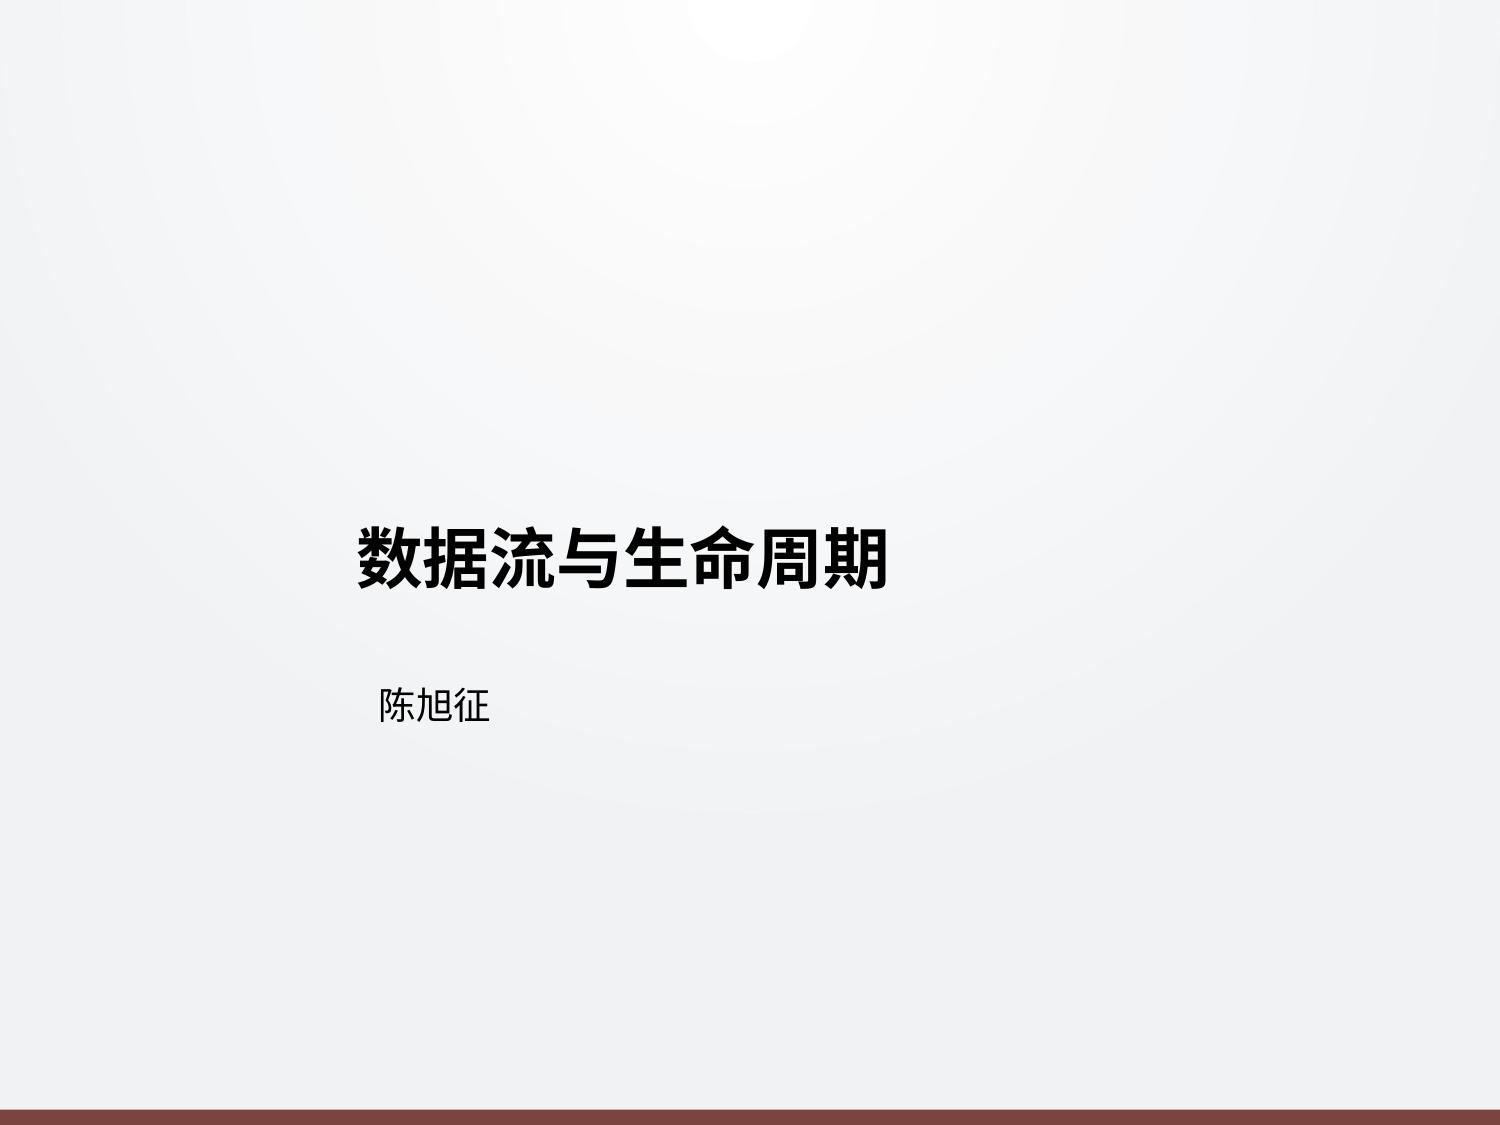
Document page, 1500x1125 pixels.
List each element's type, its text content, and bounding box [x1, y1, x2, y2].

list 数据流与生命周期 [341, 493, 1159, 632]
text_box 陈旭征 [363, 674, 751, 735]
